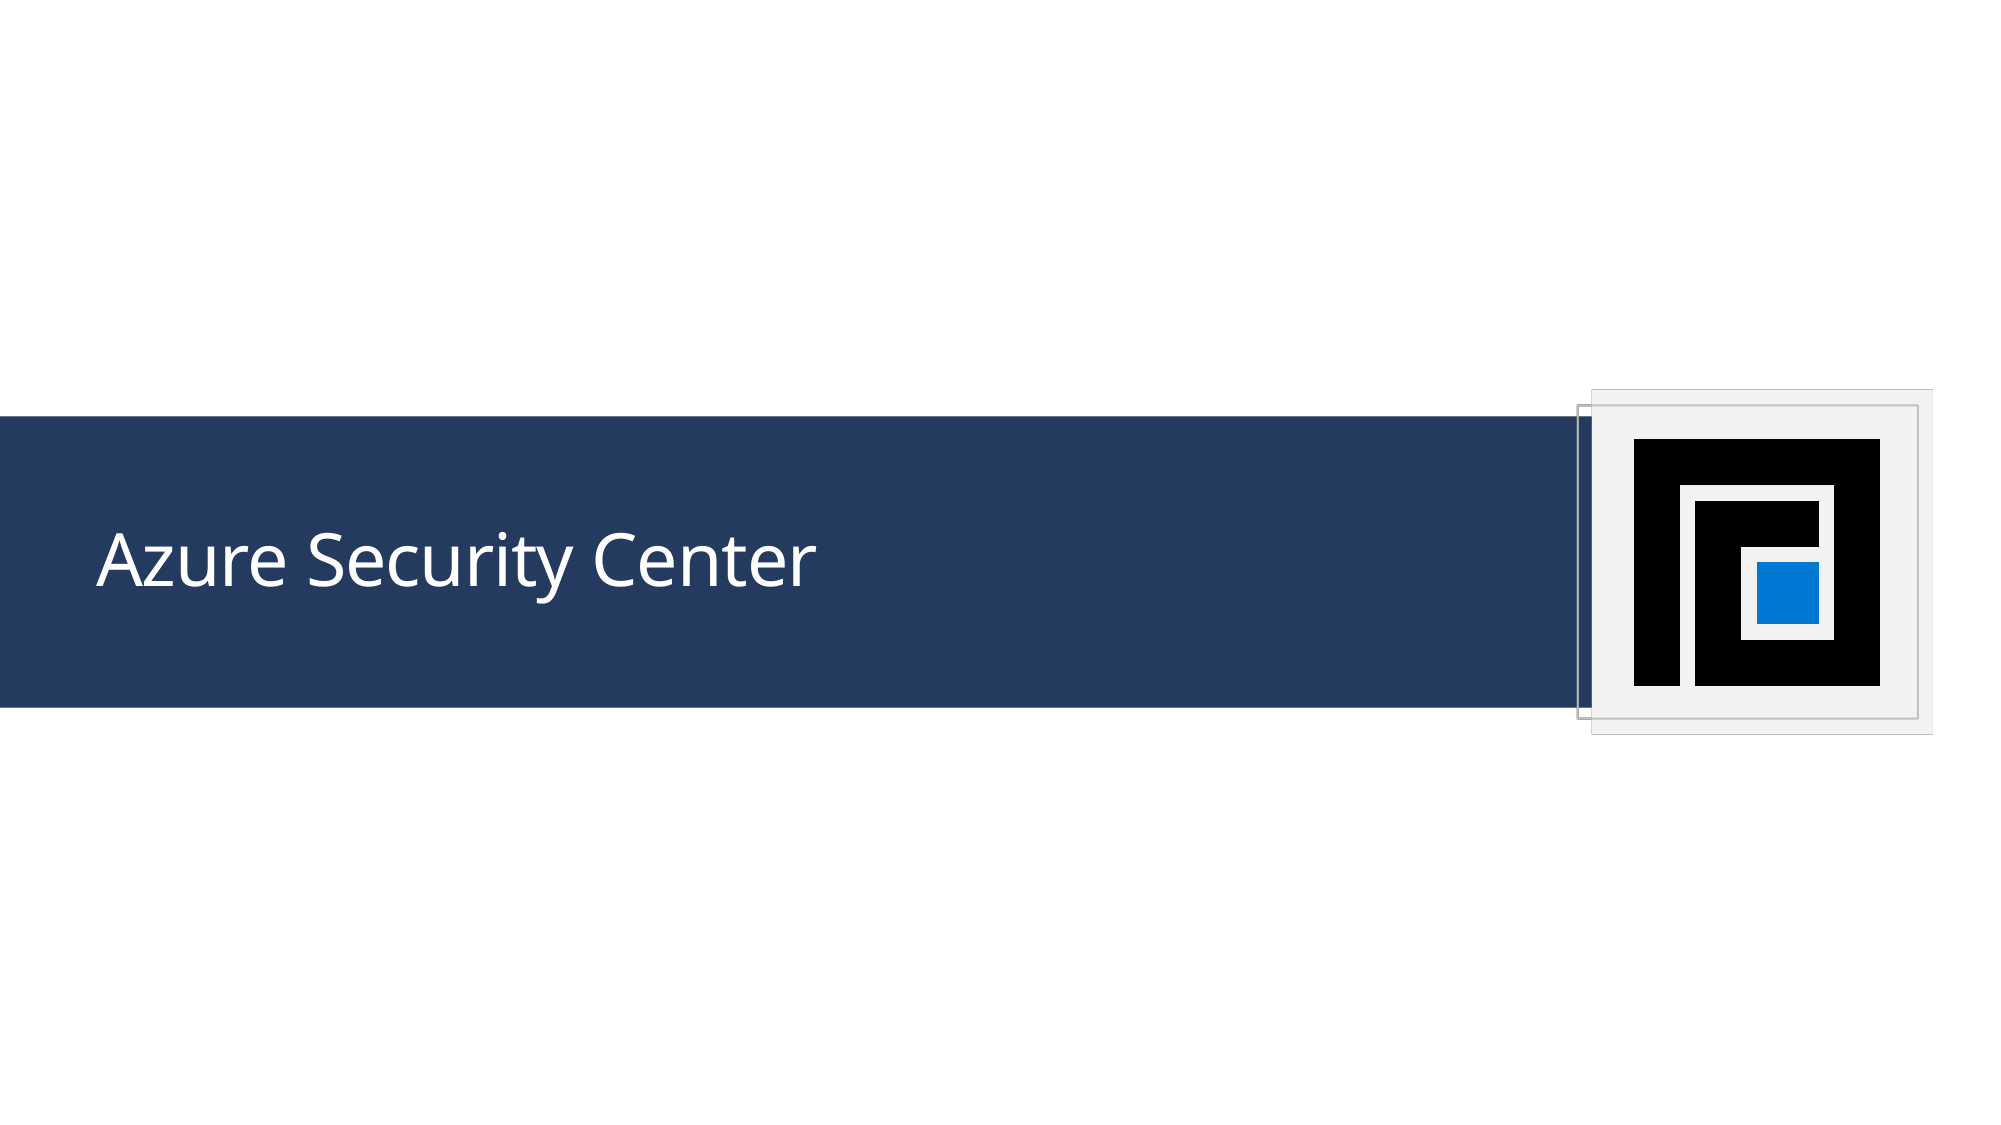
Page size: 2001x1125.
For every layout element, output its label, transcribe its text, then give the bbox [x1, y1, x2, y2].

title Azure Security Center [96, 521, 1555, 604]
picture [0, 0, 2001, 1125]
